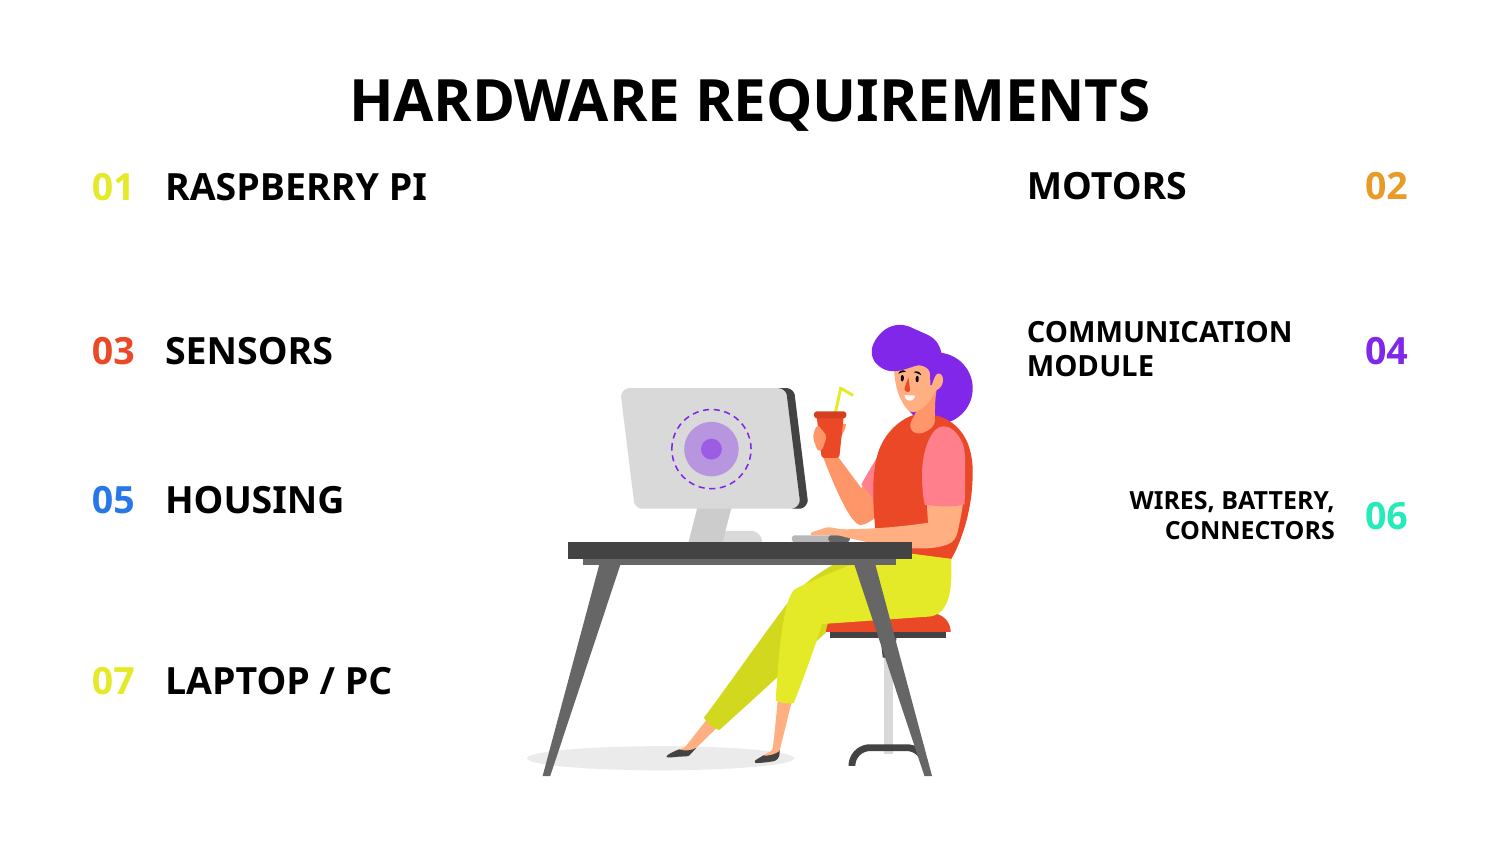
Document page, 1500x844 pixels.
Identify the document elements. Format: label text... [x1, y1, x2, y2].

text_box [1011, 320, 1426, 453]
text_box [526, 324, 973, 777]
title HARDWARE REQUIREMENTS [75, 67, 1425, 129]
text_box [74, 651, 489, 788]
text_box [74, 158, 489, 295]
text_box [74, 470, 489, 607]
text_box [1011, 157, 1426, 293]
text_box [74, 322, 489, 458]
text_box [671, 409, 752, 489]
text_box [1011, 486, 1426, 623]
